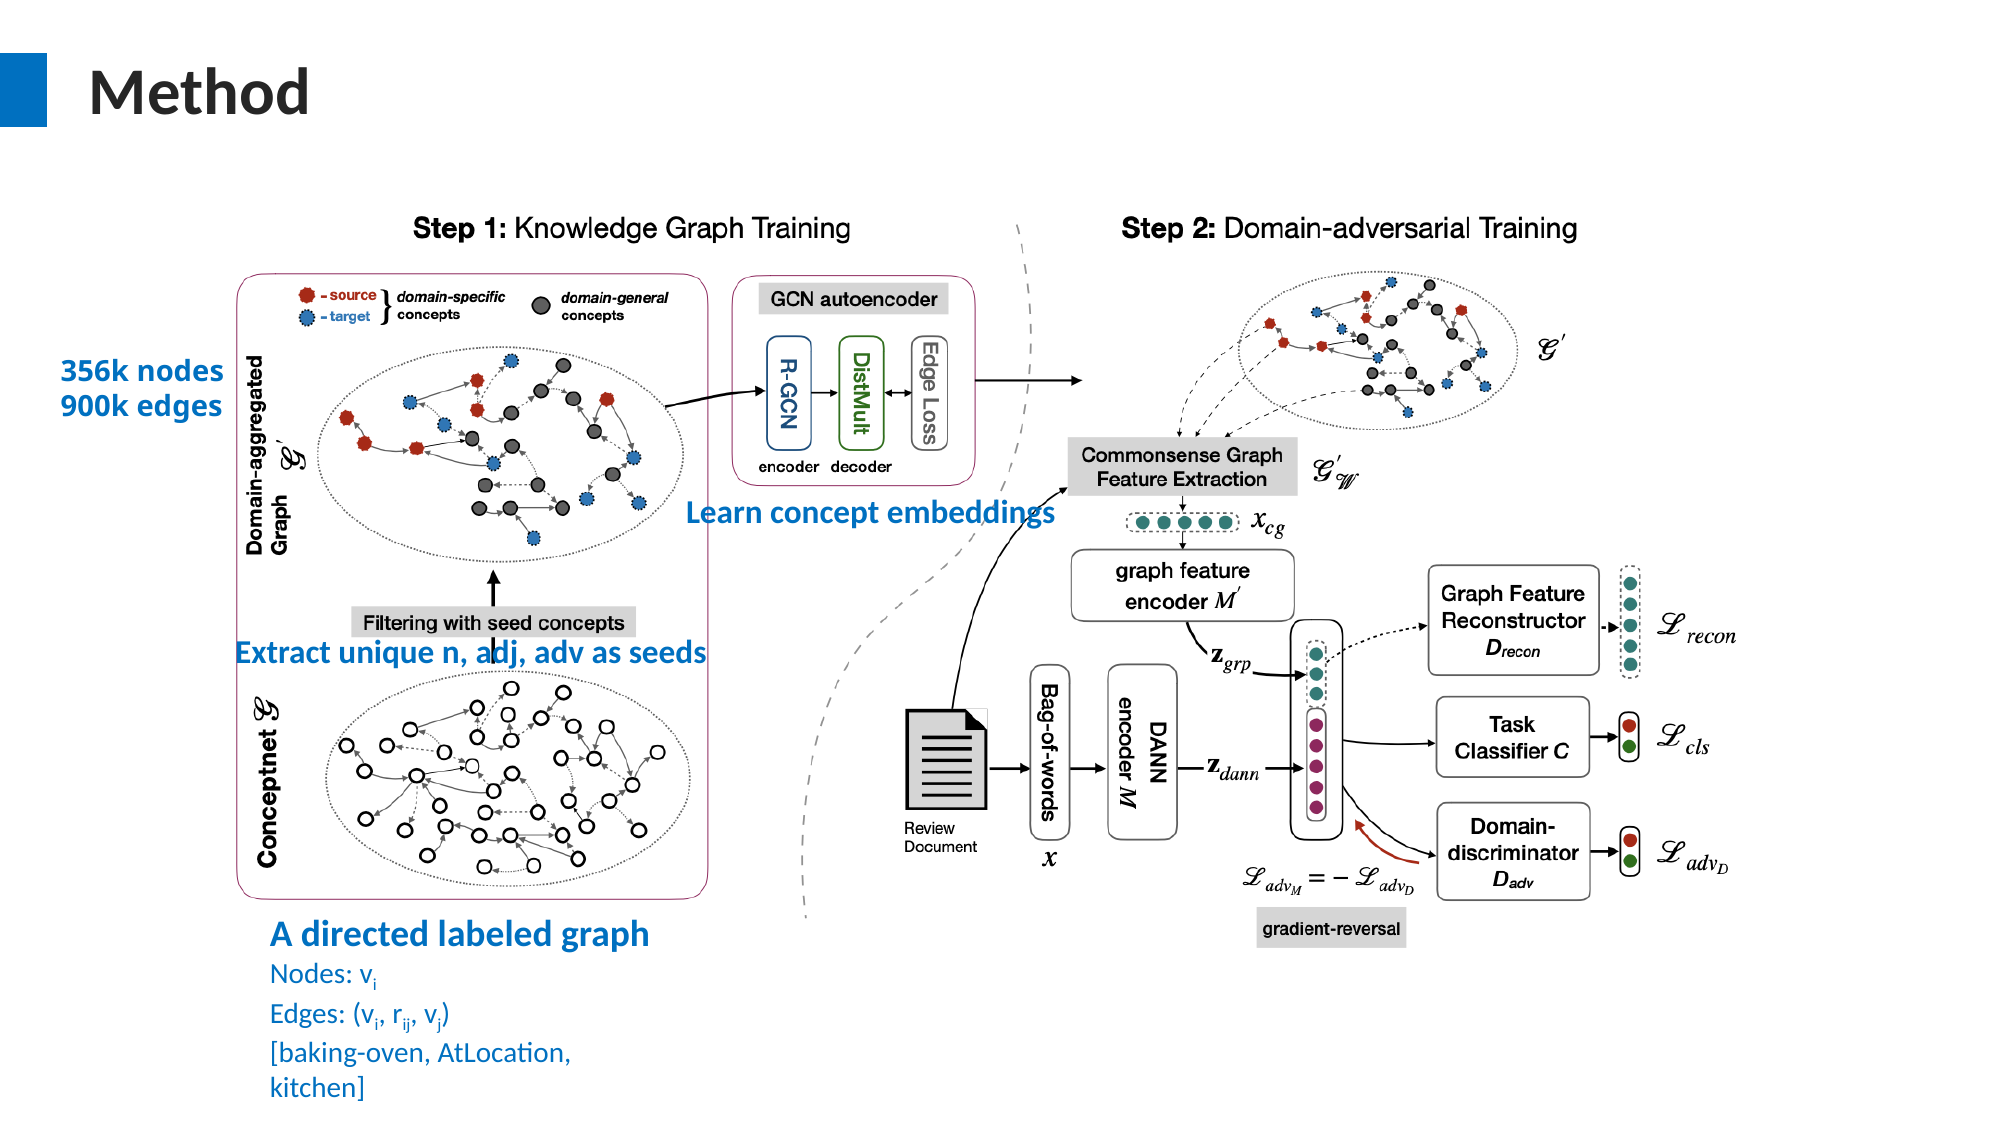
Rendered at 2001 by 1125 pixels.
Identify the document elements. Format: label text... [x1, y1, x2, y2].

text_box [0, 53, 47, 127]
text_box 356k nodes 900k edges [45, 345, 206, 430]
text_box Method [74, 40, 340, 136]
text_box A directed labeled graph Nodes: vi Edges: (vi, rij, vj) [baking-oven, AtLocation, kitchen] [255, 961, 689, 1111]
picture [206, 164, 1764, 961]
